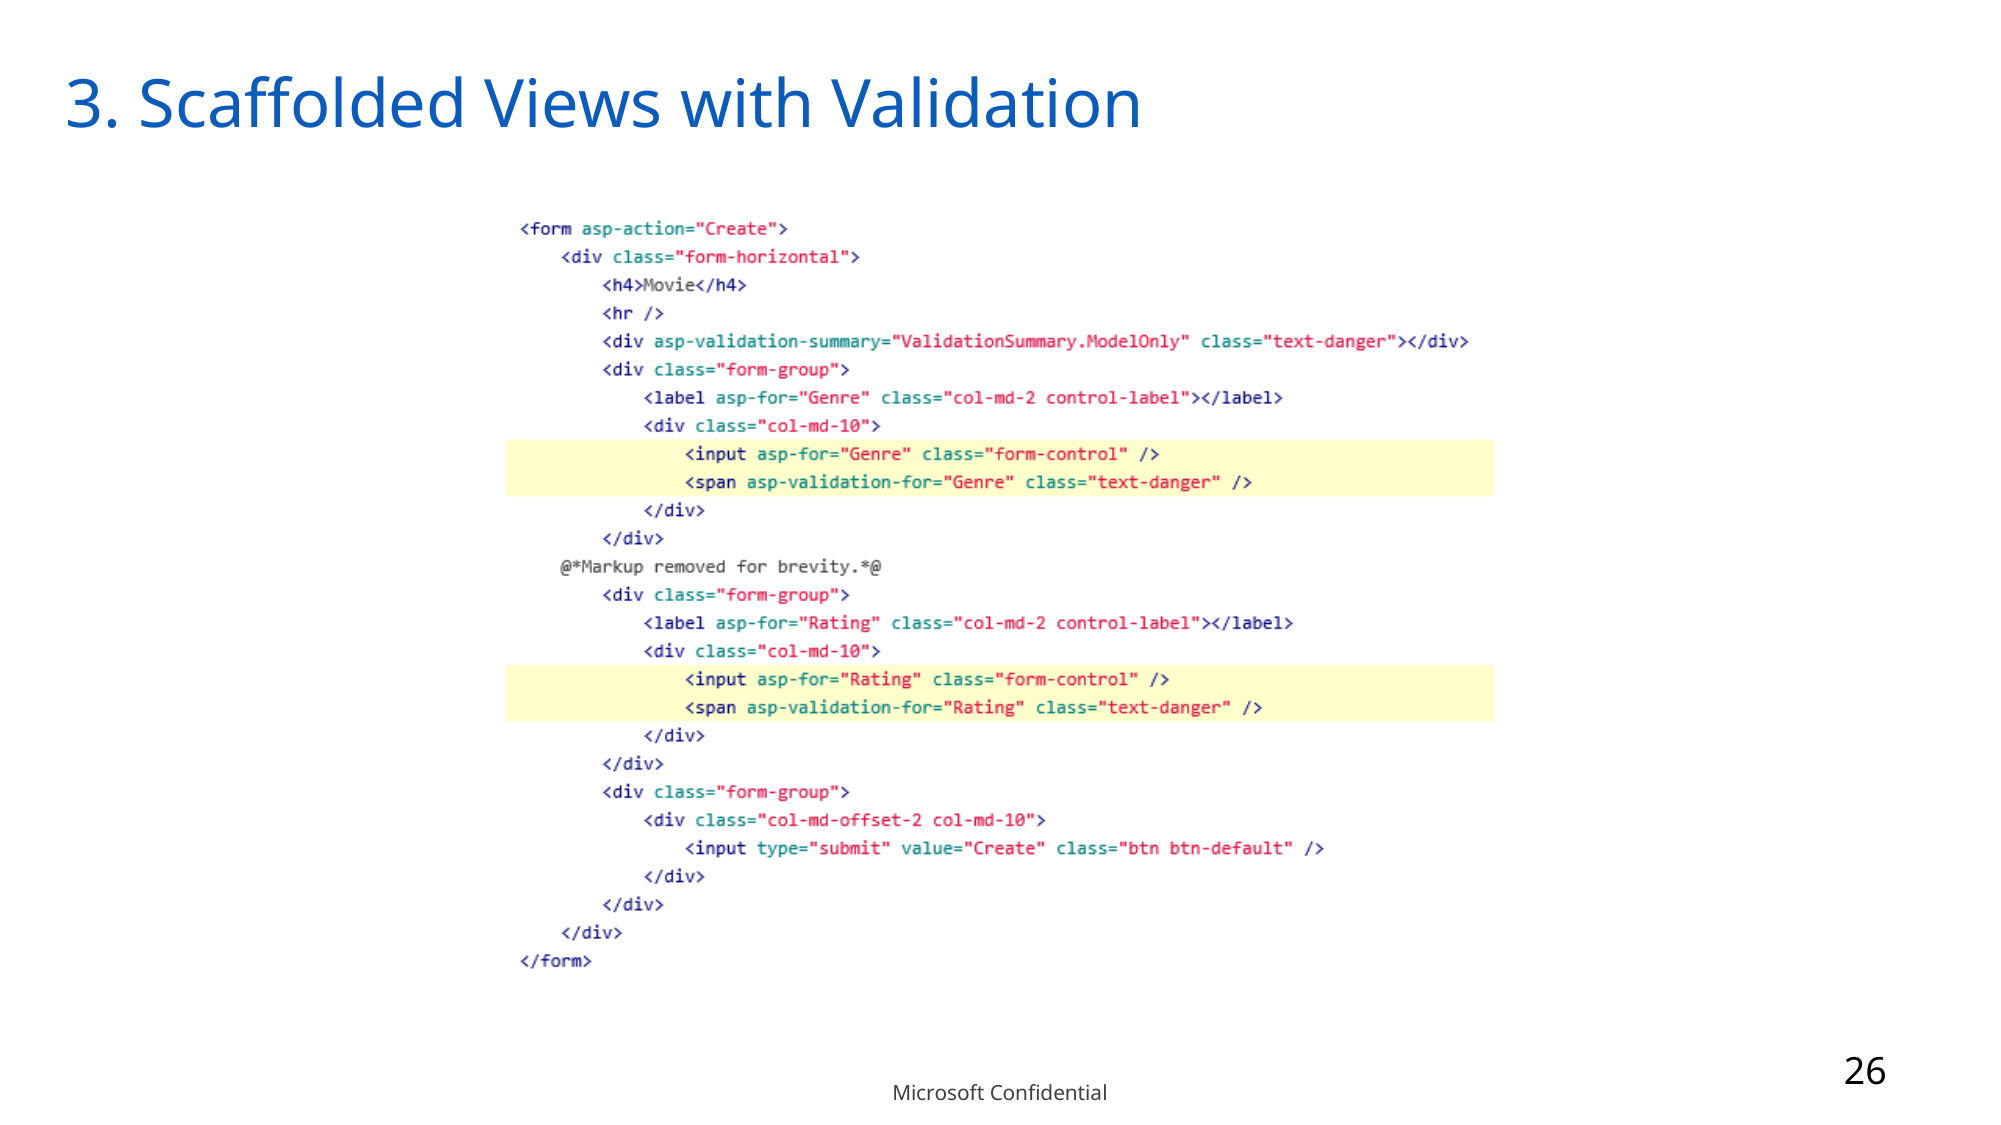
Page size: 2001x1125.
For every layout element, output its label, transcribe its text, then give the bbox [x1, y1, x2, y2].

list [506, 199, 1494, 989]
slide_number 26 [1451, 1042, 1902, 1103]
title 3. Scaffolded Views with Validation [50, 50, 1900, 163]
